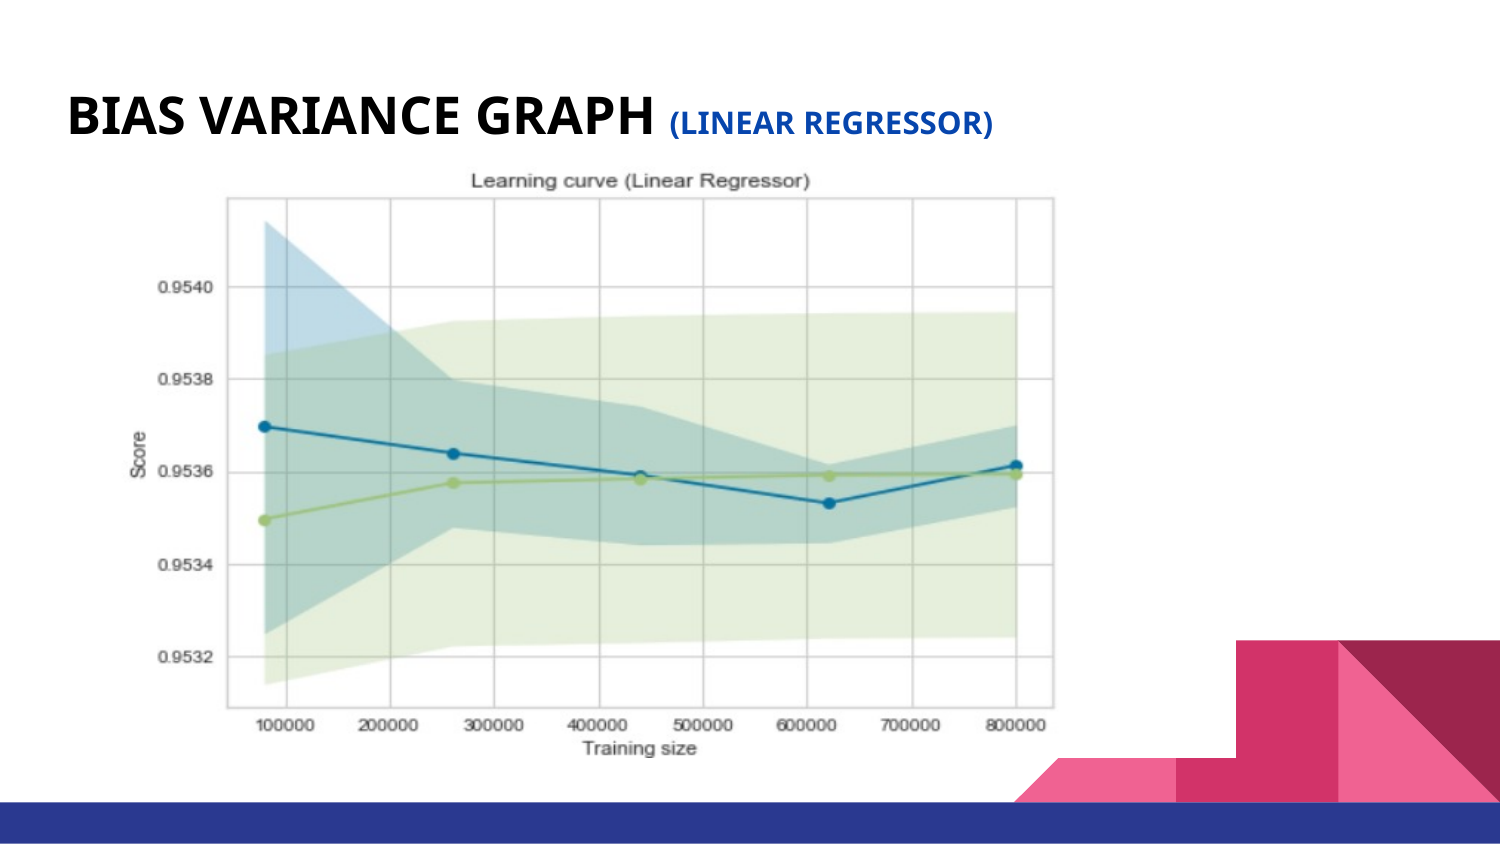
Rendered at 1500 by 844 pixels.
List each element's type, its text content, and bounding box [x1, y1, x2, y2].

title BIAS VARIANCE GRAPH (LINEAR REGRESSOR) [51, 67, 1449, 167]
picture [50, 166, 1236, 758]
